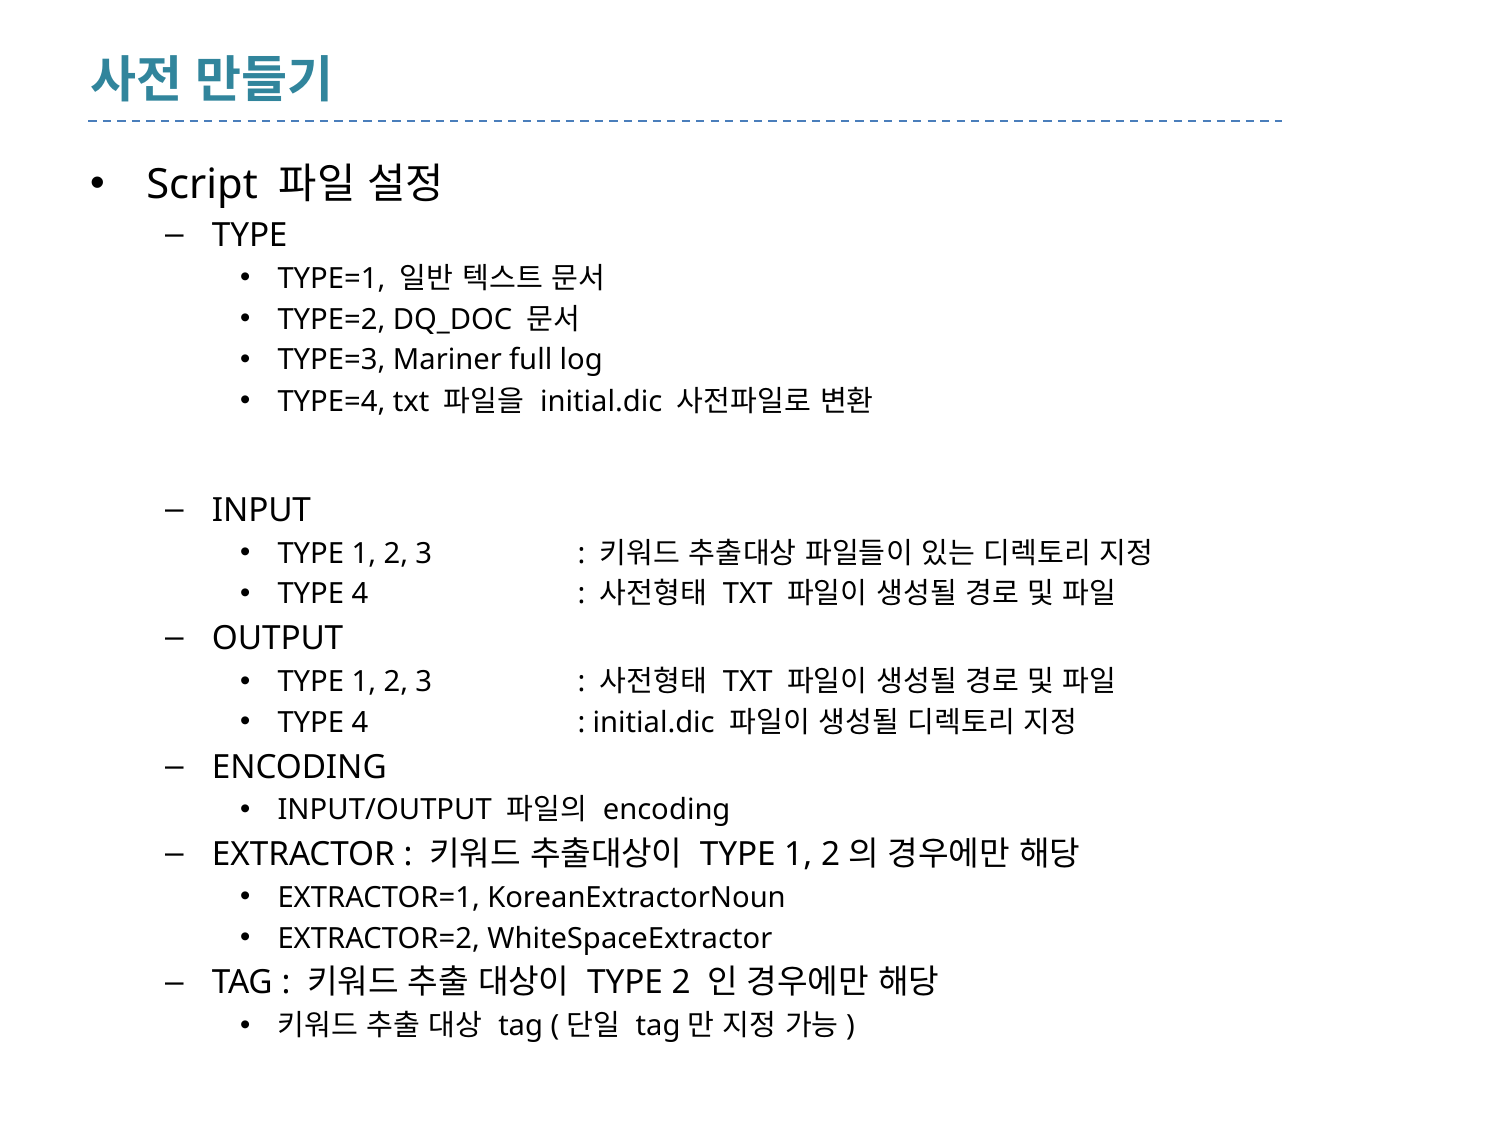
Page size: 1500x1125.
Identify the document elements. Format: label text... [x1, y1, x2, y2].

title 사전 만들기 [75, 30, 1425, 124]
list Script 파일 설정 TYPE TYPE=1, 일반 텍스트 문서 TYPE=2, DQ_DOC 문서 TYPE=3, Mariner full log TYPE=4, txt 파일을 initial.dic 사전파일로 변환 INPUT TYPE 1, 2, 3 : 키워드 추출대상 파일들이 있는 디렉토리 지정 TYPE 4 : 사전형태 TXT 파일이 생성될 경로 및 파일 OUTPUT TYPE 1, 2, 3 : 사전형태 TXT 파일이 생성될 경로 및 파일 TYPE 4 : initial.dic 파일이 생성될 디렉토리 지정 ENCODING INPUT/OUTPUT 파일의 encoding EXTRACTOR : 키워드 추출대상이 TYPE 1, 2의 경우에만 해당 EXTRACTOR=1, KoreanExtractorNoun EXTRACTOR=2, WhiteSpaceExtractor TAG : 키워드 추출 대상이 TYPE 2 인 경우에만 해당 키워드 추출 대상 tag (단일 tag만 지정 가능) [75, 149, 1425, 1083]
